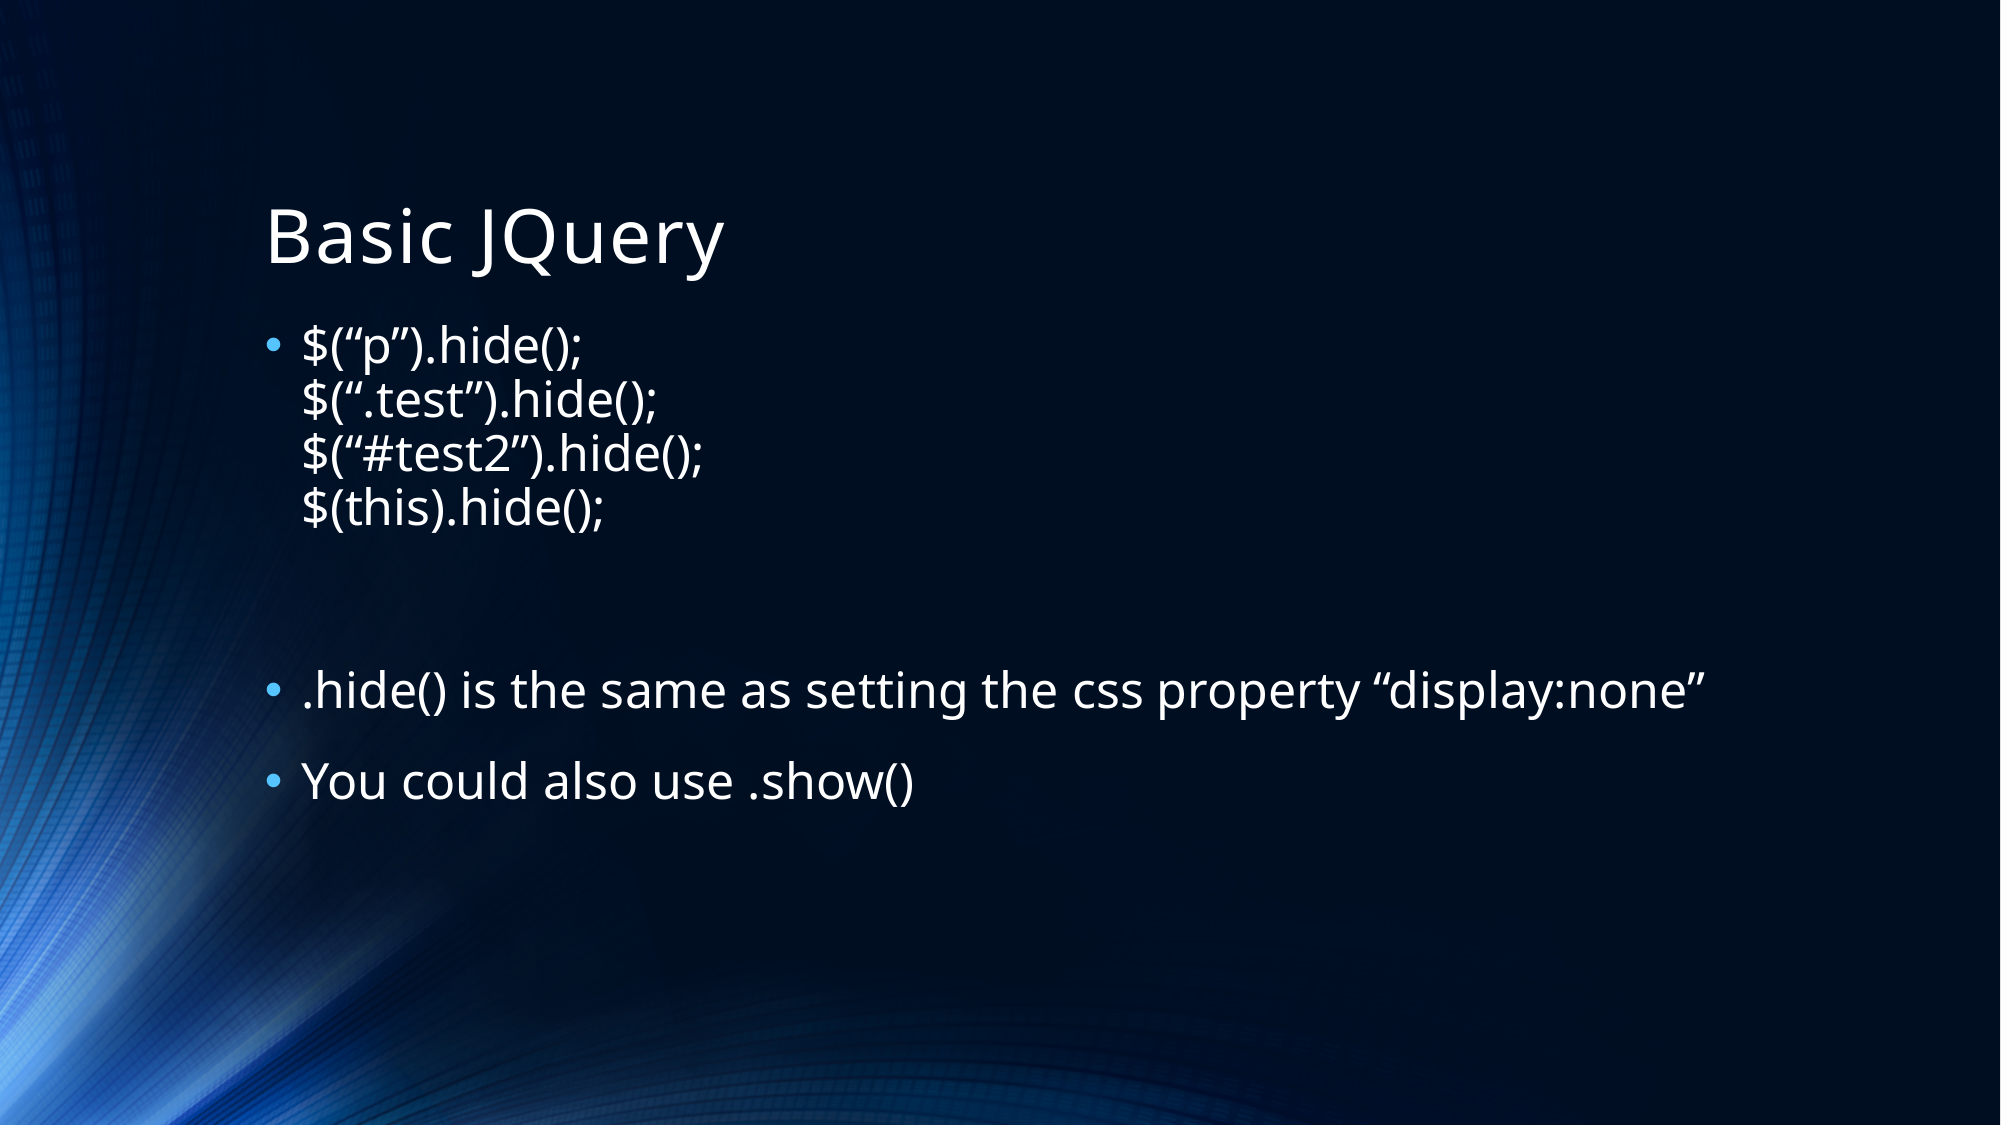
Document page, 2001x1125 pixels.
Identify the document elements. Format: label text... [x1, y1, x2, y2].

list $(“p”).hide(); $(“.test”).hide(); $(“#test2”).hide(); $(this).hide(); .hide() is the same as setting the css property “display:none” You could also use .show() [249, 312, 1749, 988]
title Basic JQuery [249, 62, 1751, 288]
picture [0, 0, 2001, 1125]
